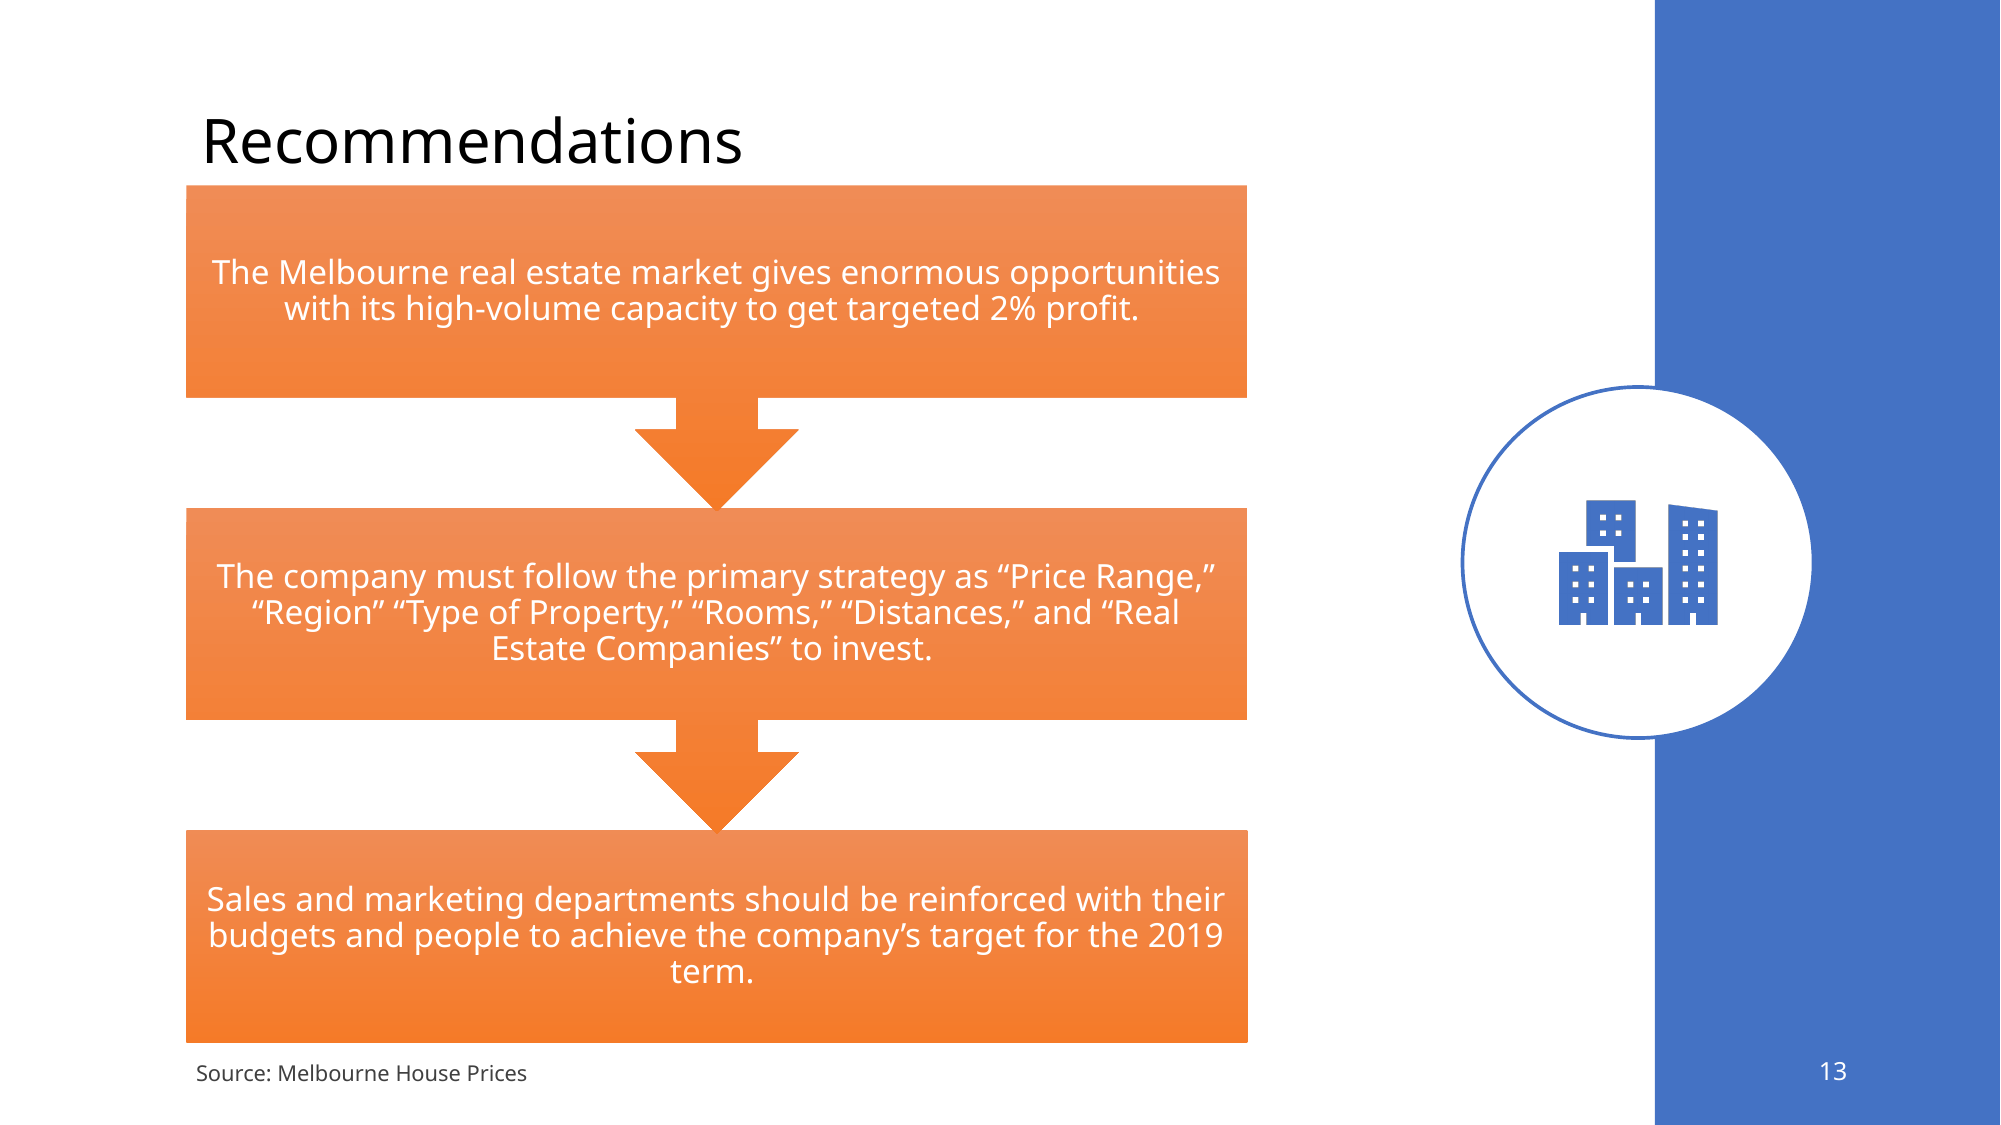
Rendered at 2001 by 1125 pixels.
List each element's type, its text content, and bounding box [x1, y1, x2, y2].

footer Source: Melbourne House Prices [181, 1042, 984, 1103]
title Recommendations [186, 102, 1413, 186]
picture [1544, 468, 1732, 657]
text_box [1461, 385, 1815, 740]
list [186, 185, 1248, 1043]
text_box [1654, 0, 2000, 1125]
slide_number 13 [1696, 1042, 1863, 1103]
